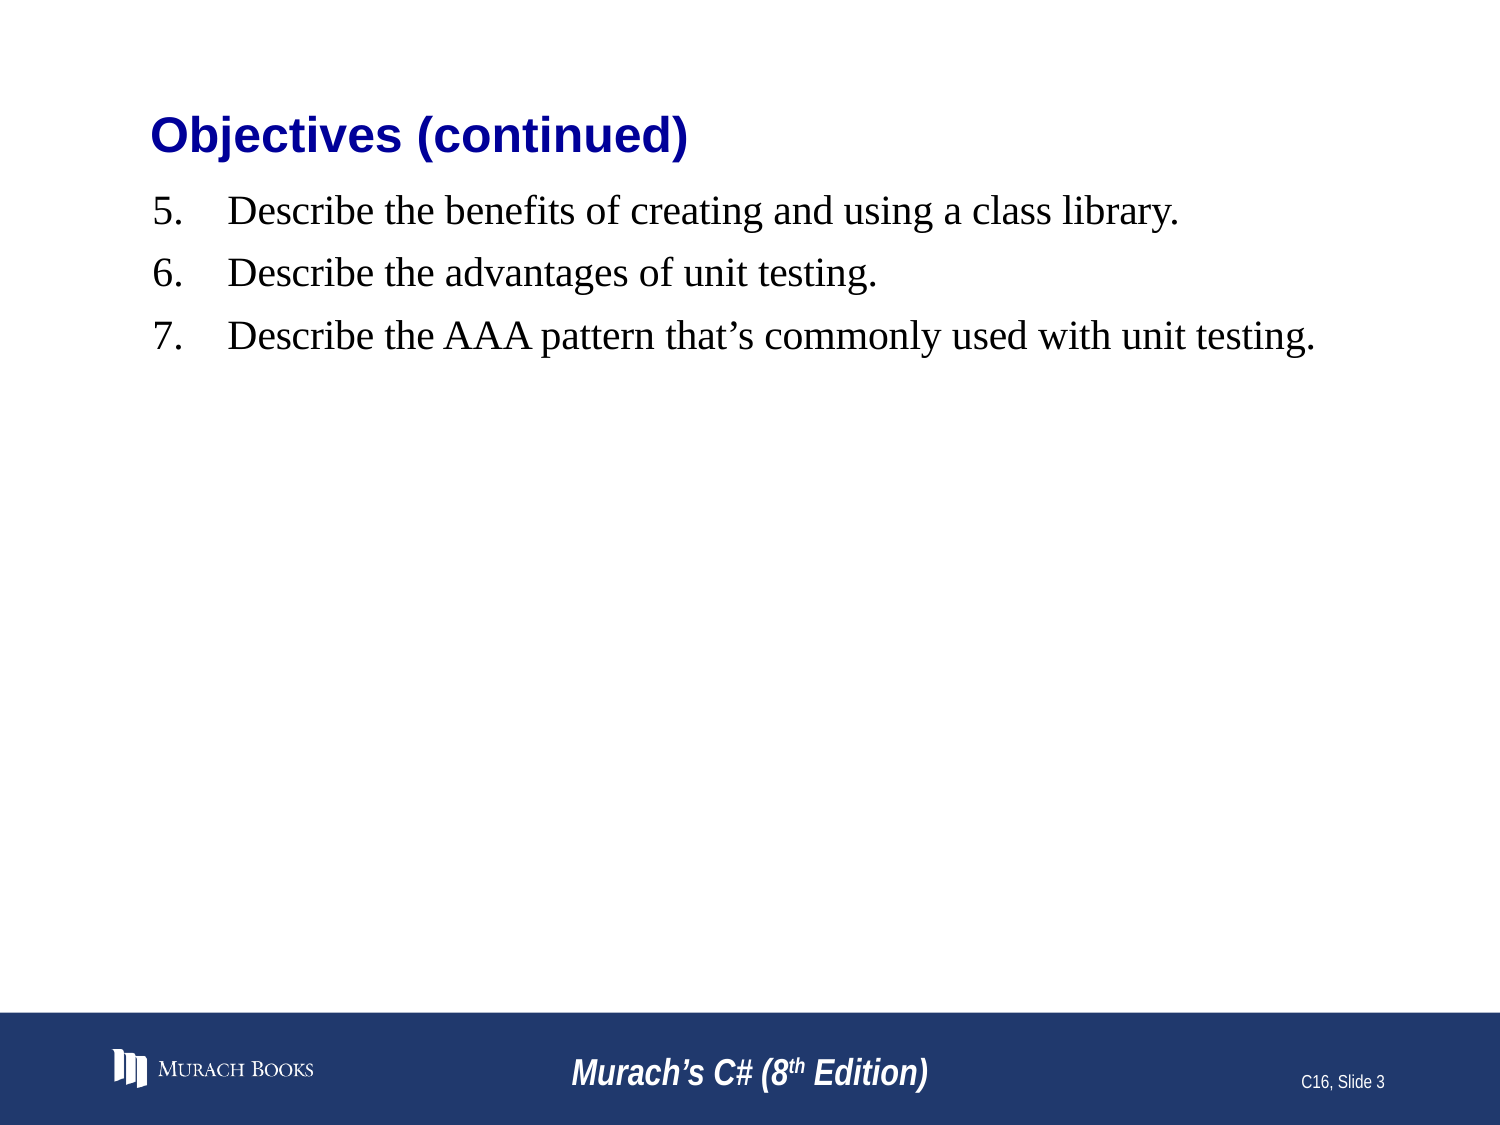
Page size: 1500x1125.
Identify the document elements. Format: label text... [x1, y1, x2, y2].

list Describe the benefits of creating and using a class library. Describe the advantages of unit testing. Describe the AAA pattern that’s commonly used with unit testing. [137, 174, 1350, 975]
slide_number Murach’s C# (8th Edition) [450, 1025, 1050, 1100]
slide_number C16, Slide 3 [1087, 1025, 1400, 1100]
title Objectives (continued) [150, 102, 1350, 164]
footer [12, 1025, 450, 1100]
